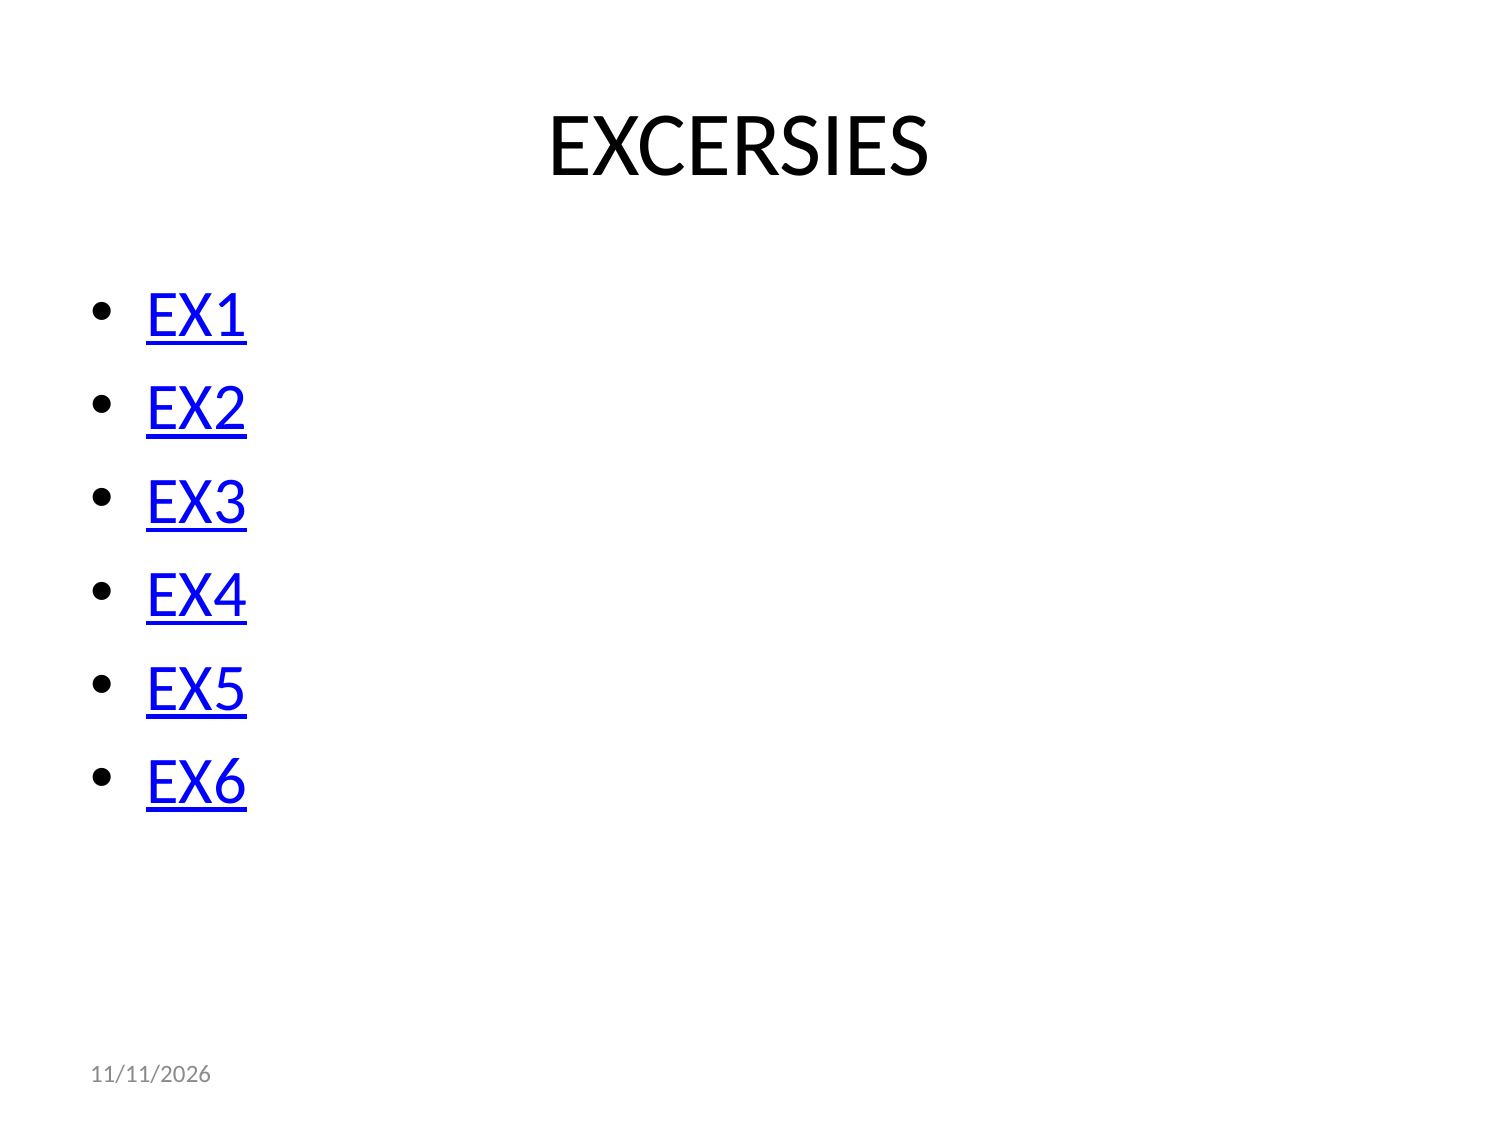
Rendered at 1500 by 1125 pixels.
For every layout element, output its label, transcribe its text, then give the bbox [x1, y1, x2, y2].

title EXCERSIES [75, 45, 1425, 233]
list EX1 EX2 EX3 EX4 EX5 EX6 [75, 262, 1425, 1005]
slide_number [75, 1042, 425, 1103]
